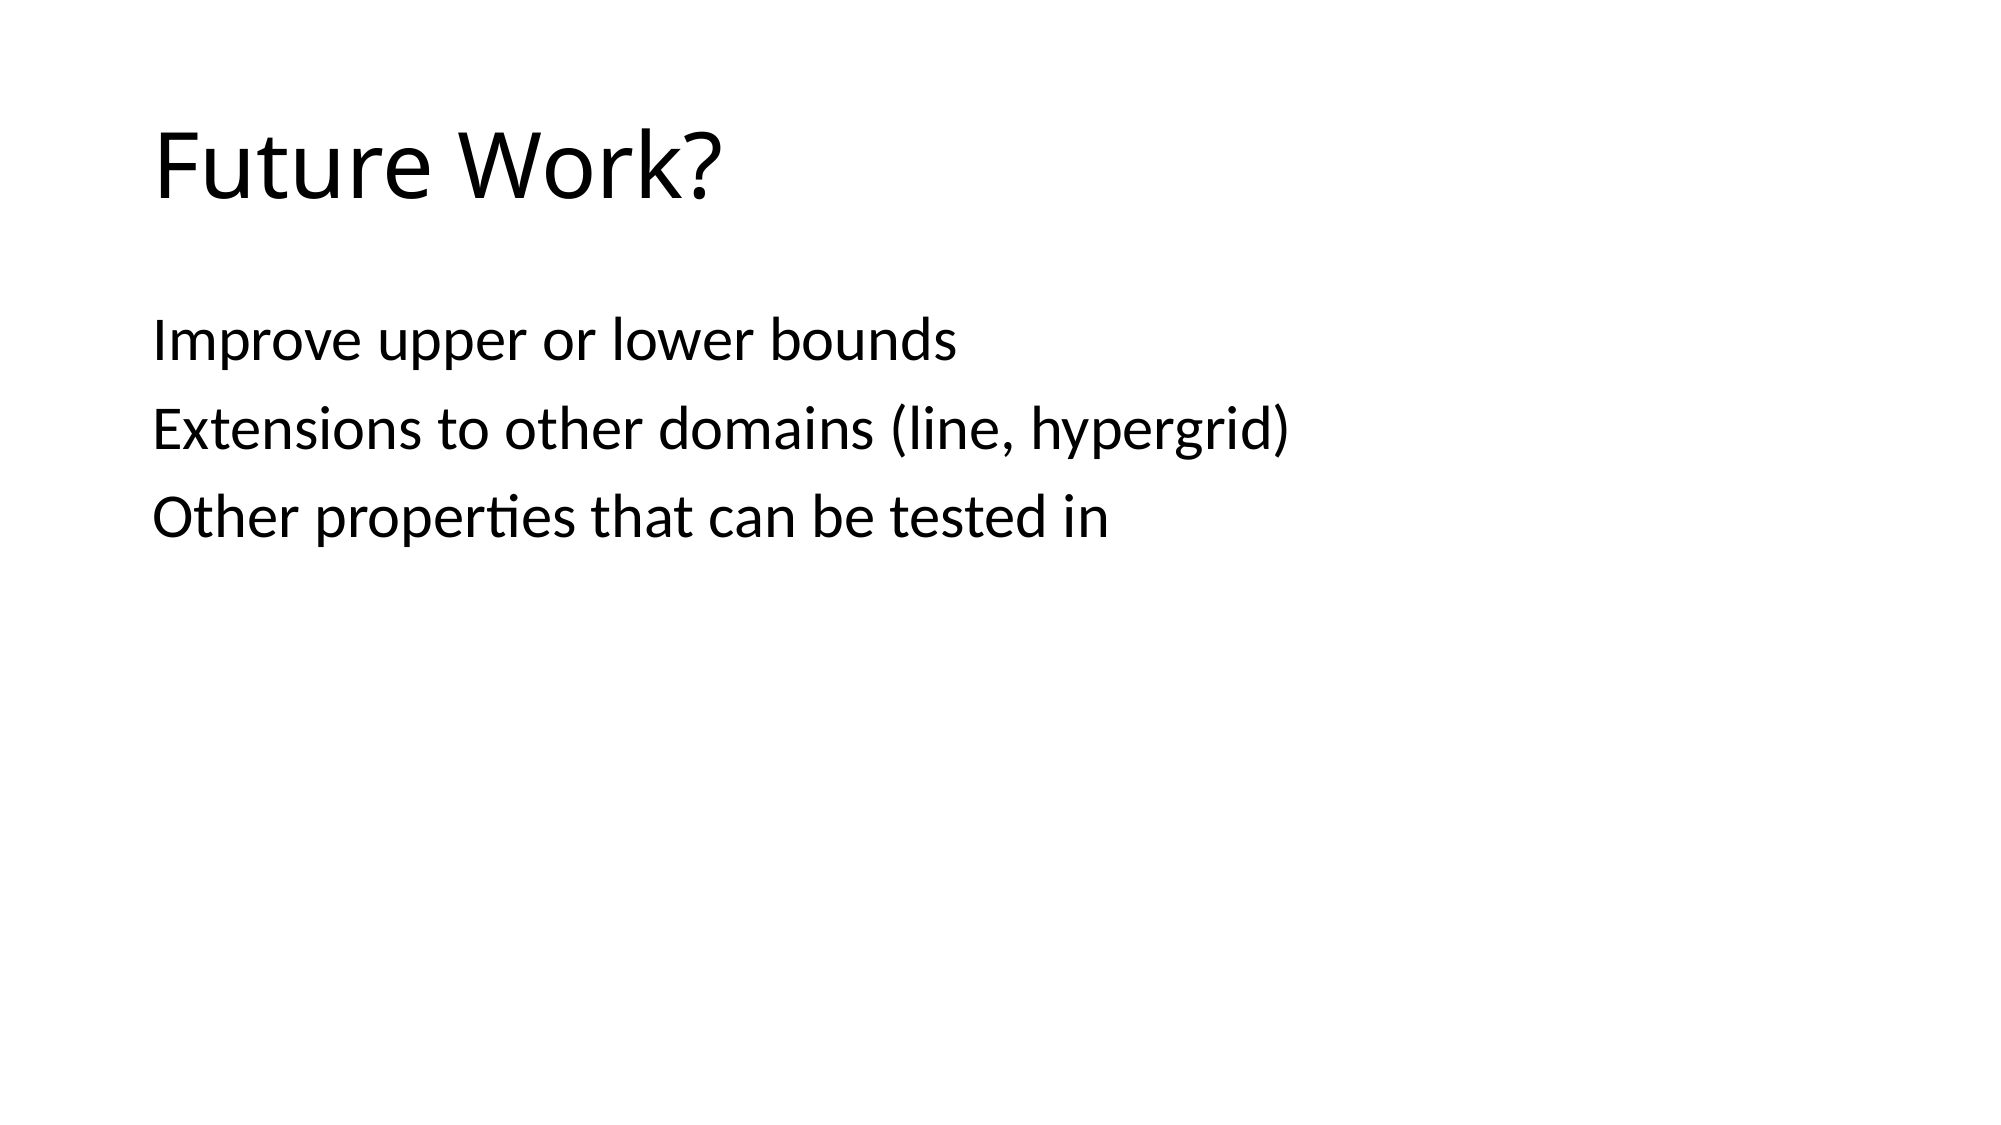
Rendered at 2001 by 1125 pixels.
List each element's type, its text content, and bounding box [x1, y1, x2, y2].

title Future Work? [137, 59, 1863, 278]
